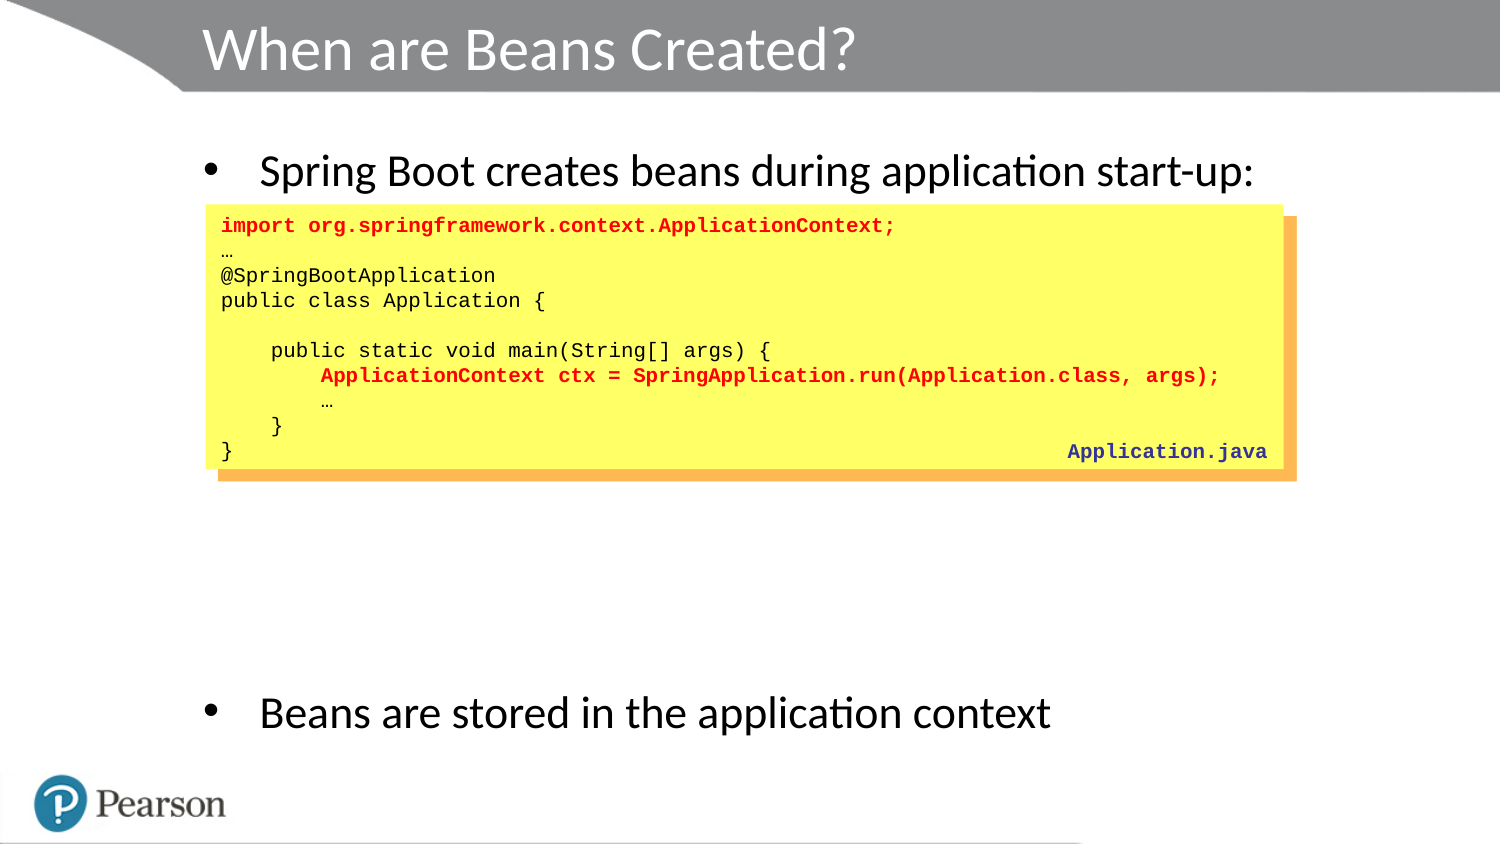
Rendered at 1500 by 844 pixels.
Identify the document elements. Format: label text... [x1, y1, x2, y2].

title When are Beans Created? [187, 0, 1426, 93]
text_box Application.java [1052, 430, 1283, 470]
list Spring Boot creates beans during application start-up: Beans are stored in the application context [188, 133, 1425, 716]
text_box import org.springframework.context.ApplicationContext; … @SpringBootApplication public class Application { public static void main(String[] args) { ApplicationContext ctx = SpringApplication.run(Application.class, args); … } } [205, 204, 1284, 470]
picture [0, 0, 1500, 844]
